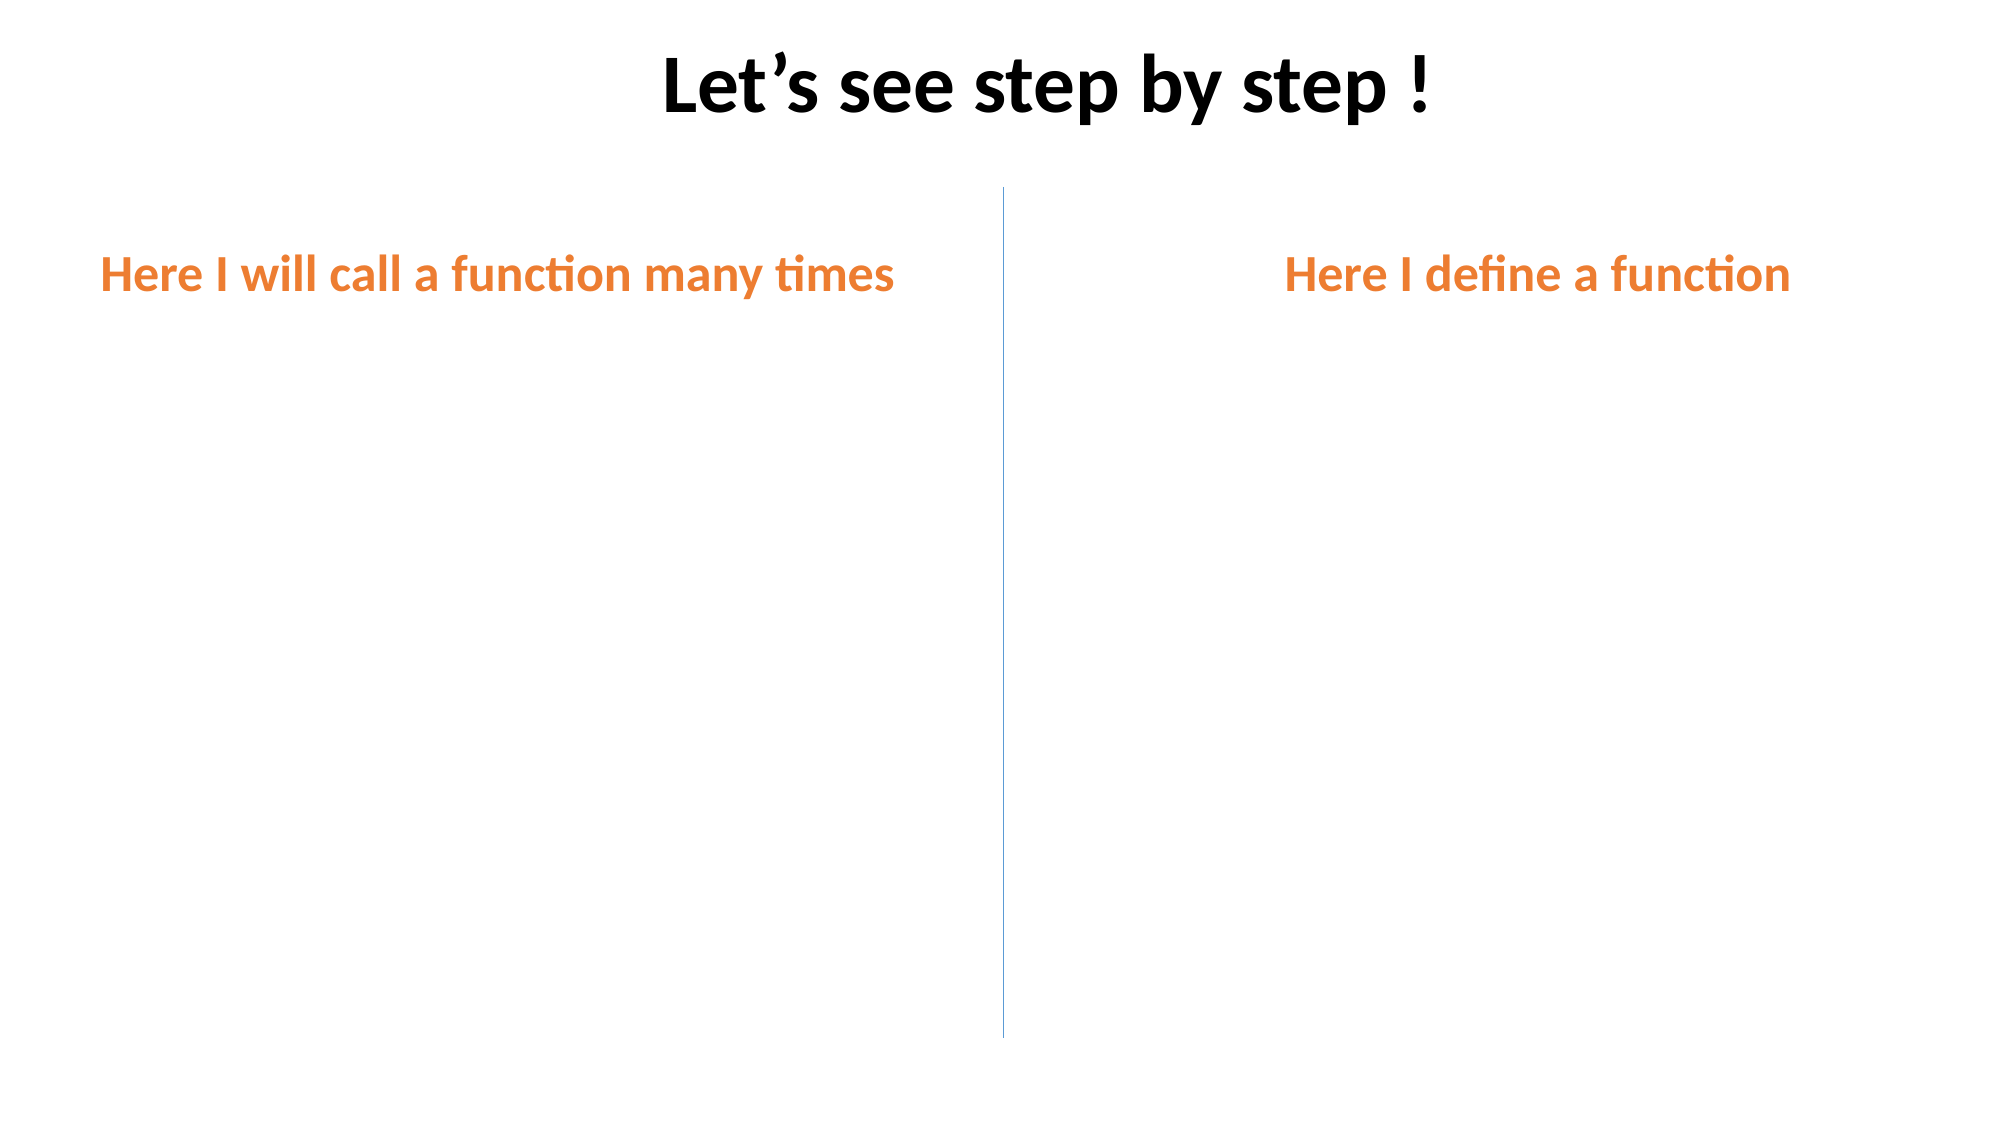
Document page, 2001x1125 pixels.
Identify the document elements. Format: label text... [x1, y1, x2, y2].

text_box Let’s see step by step ! [647, 22, 1450, 137]
text_box Here I define a function [1269, 232, 1807, 310]
text_box Here I will call a function many times [85, 232, 911, 310]
